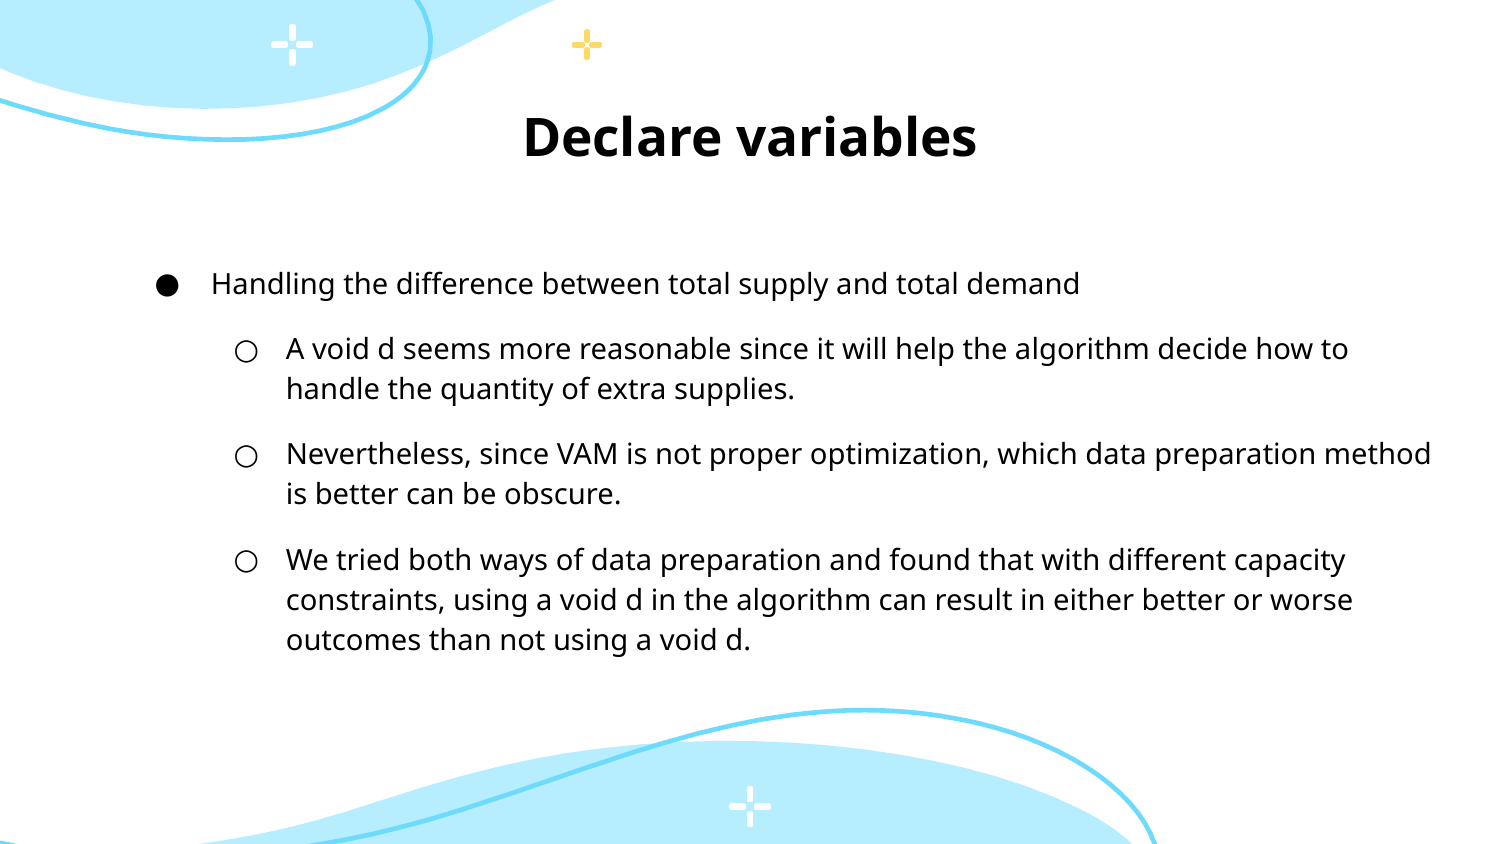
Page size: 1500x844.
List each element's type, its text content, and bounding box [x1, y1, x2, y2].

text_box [731, 787, 769, 826]
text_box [573, 31, 601, 59]
title Declare variables [118, 88, 1382, 183]
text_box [273, 26, 311, 64]
subtitle Handling the difference between total supply and total demand A void d seems more reasonable since it will help the algorithm decide how to handle the quantity of extra supplies. Nevertheless, since VAM is not proper optimization, which data preparation method is better can be obscure. We tried both ways of data preparation and found that with different capacity constraints, using a void d in the algorithm can result in either better or worse outcomes than not using a void d. [120, 250, 1454, 808]
